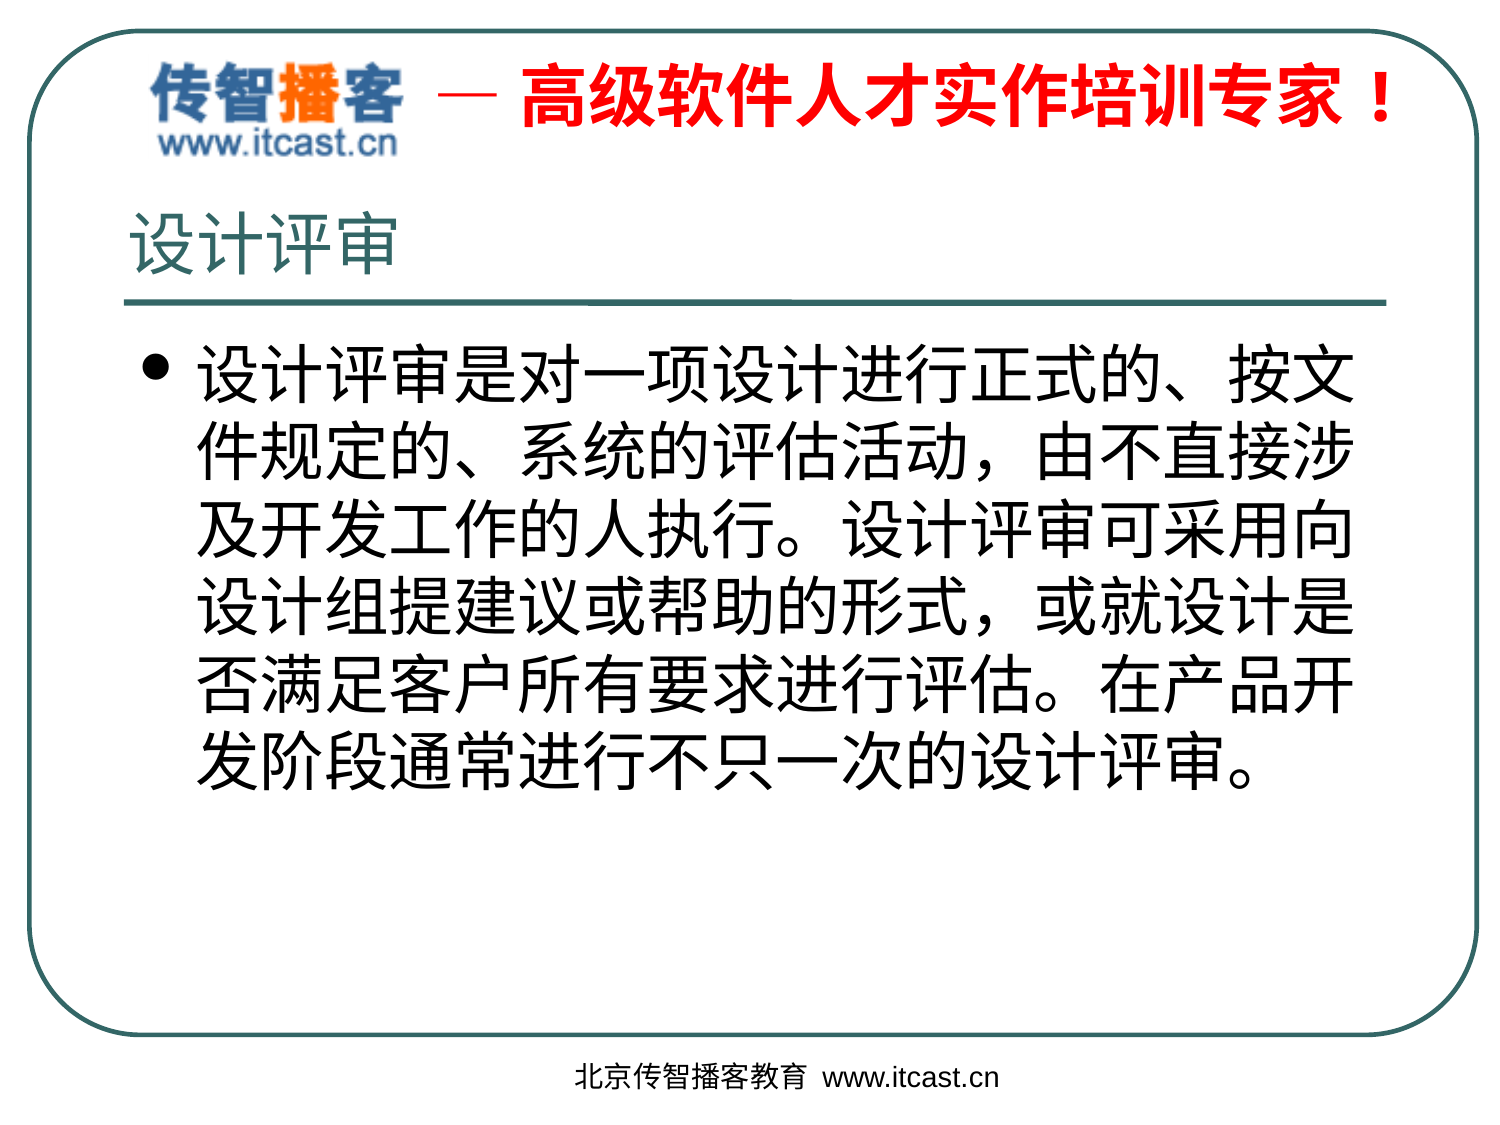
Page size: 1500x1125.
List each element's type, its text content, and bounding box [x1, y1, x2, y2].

list 设计评审是对一项设计进行正式的、按文件规定的、系统的评估活动，由不直接涉及开发工作的人执行。设计评审可采用向设计组提建议或帮助的形式，或就设计是否满足客户所有要求进行评估。在产品开发阶段通常进行不只一次的设计评审。 [123, 326, 1387, 999]
title 设计评审 [112, 54, 1375, 291]
footer 北京传智播客教育 www.itcast.cn [549, 1050, 1025, 1125]
